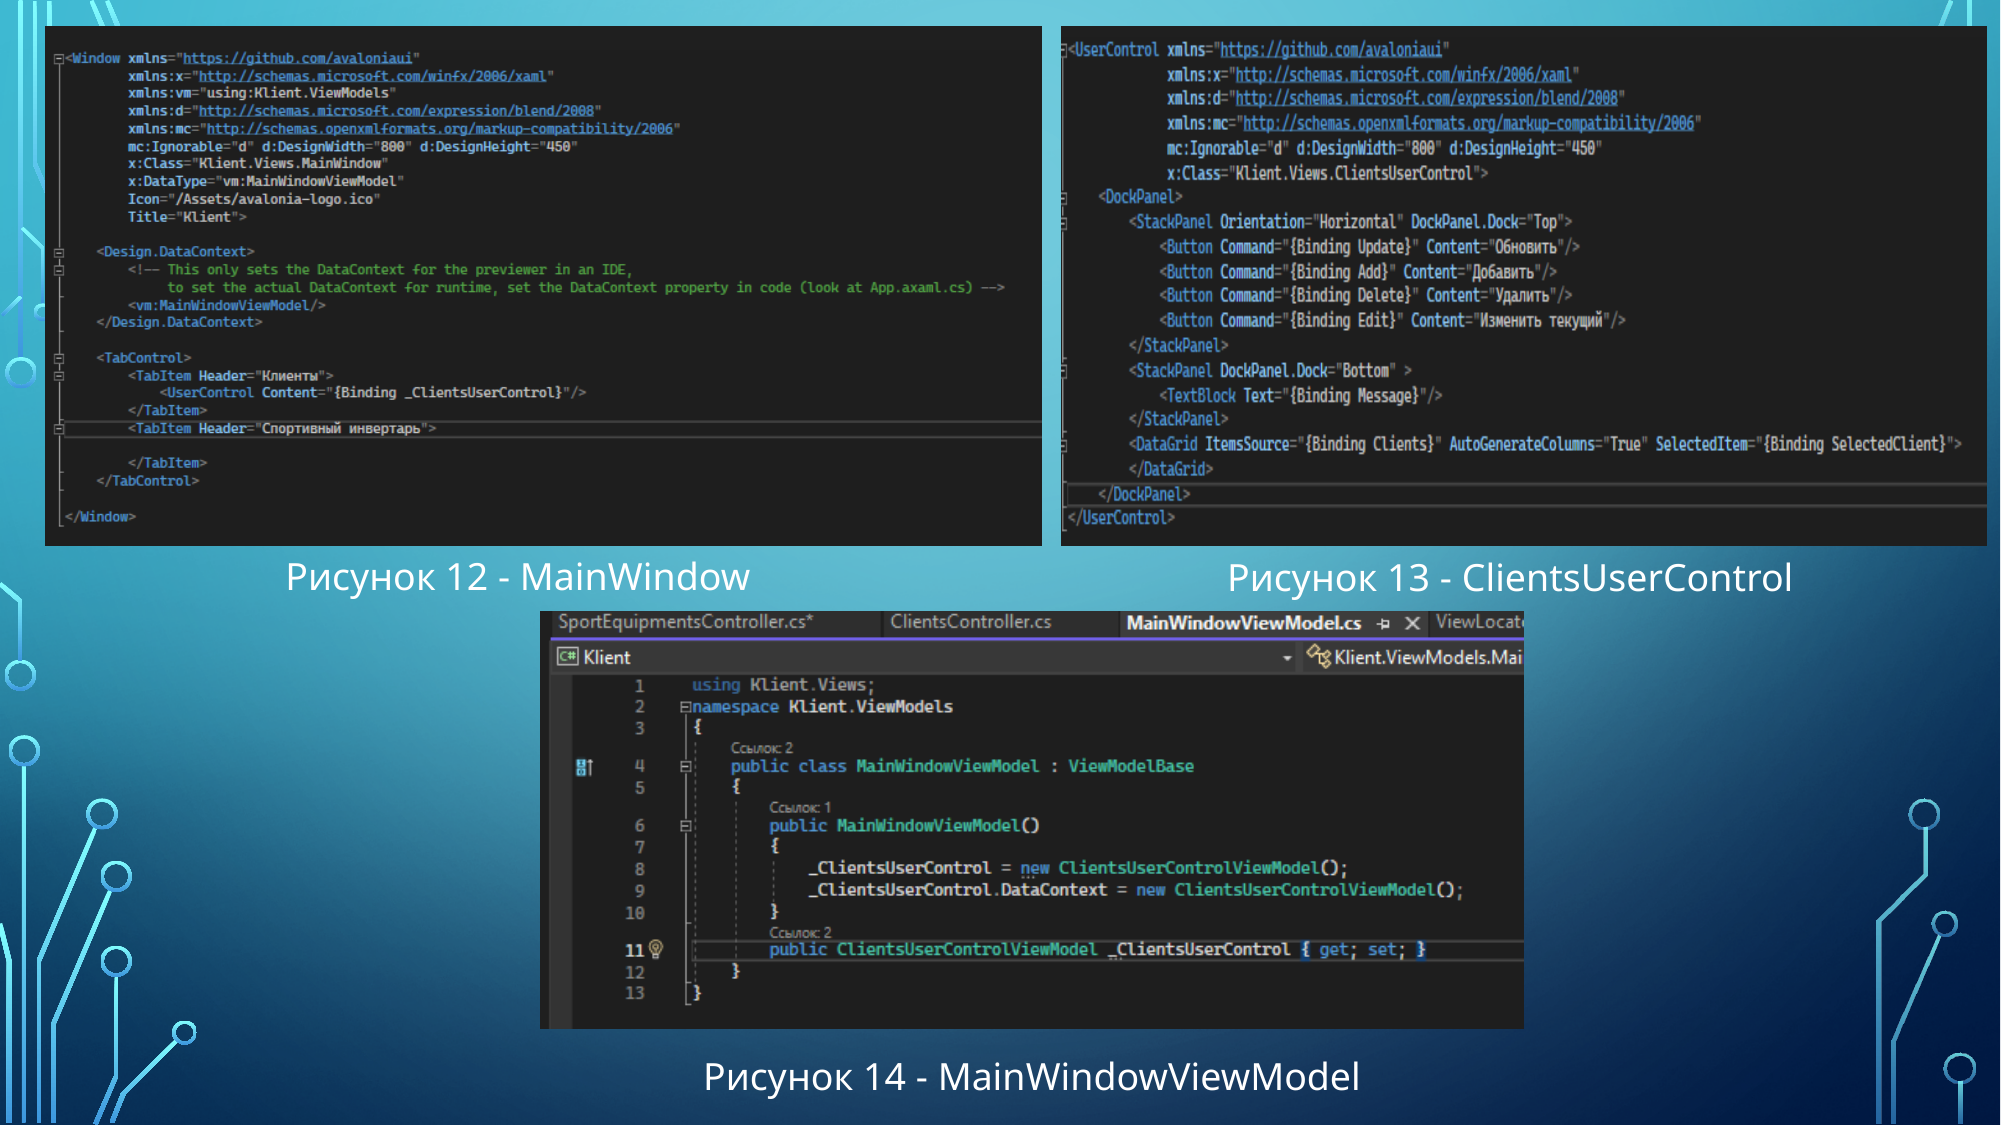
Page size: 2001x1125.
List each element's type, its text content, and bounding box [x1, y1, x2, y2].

text_box Рисунок 12 - MainWindow [70, 546, 966, 606]
text_box Рисунок 14 - MainWindowViewModel [560, 1045, 1505, 1125]
picture [45, 26, 1043, 546]
text_box Рисунок 13 - ClientsUserControl [1091, 546, 1930, 606]
picture [1061, 26, 1987, 546]
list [540, 610, 1525, 1029]
